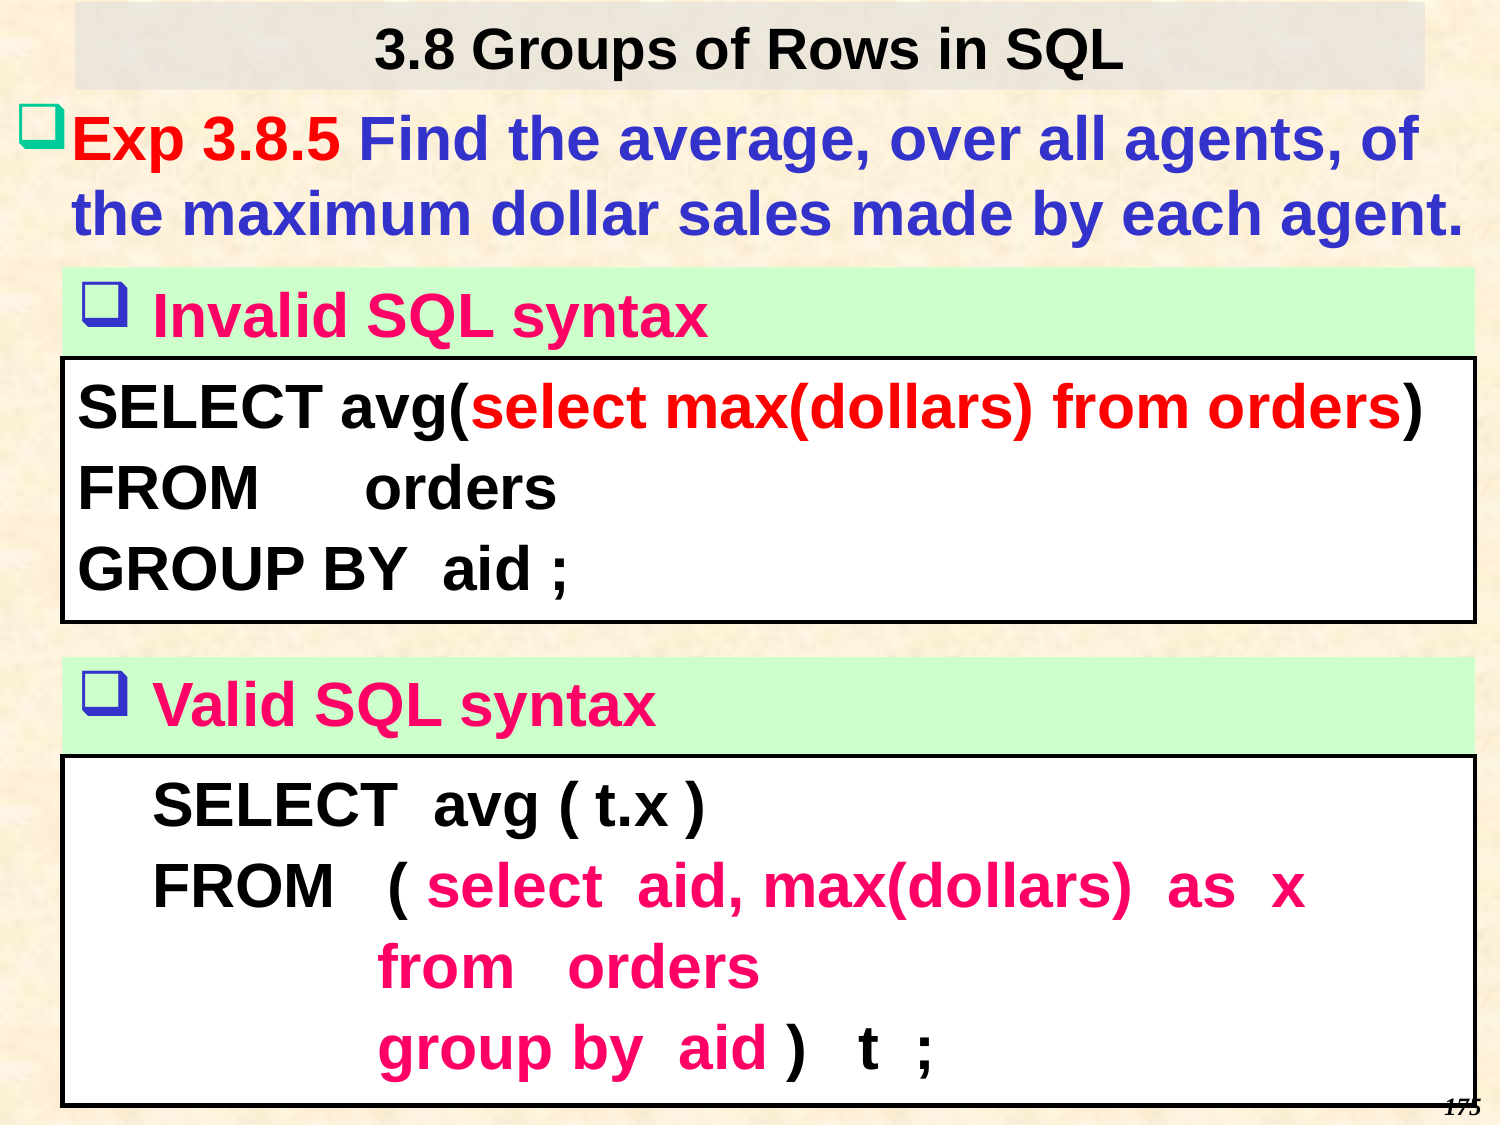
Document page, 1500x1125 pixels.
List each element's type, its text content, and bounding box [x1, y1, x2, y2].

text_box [62, 267, 1476, 623]
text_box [62, 656, 1476, 1106]
text_box [1362, 1082, 1497, 1125]
list Exp 3.8.5 Find the average, over all agents, of the maximum dollar sales made by each agent. [0, 90, 1495, 254]
title 3.8 Groups of Rows in SQL [74, 1, 1426, 90]
picture [0, 0, 1500, 1125]
